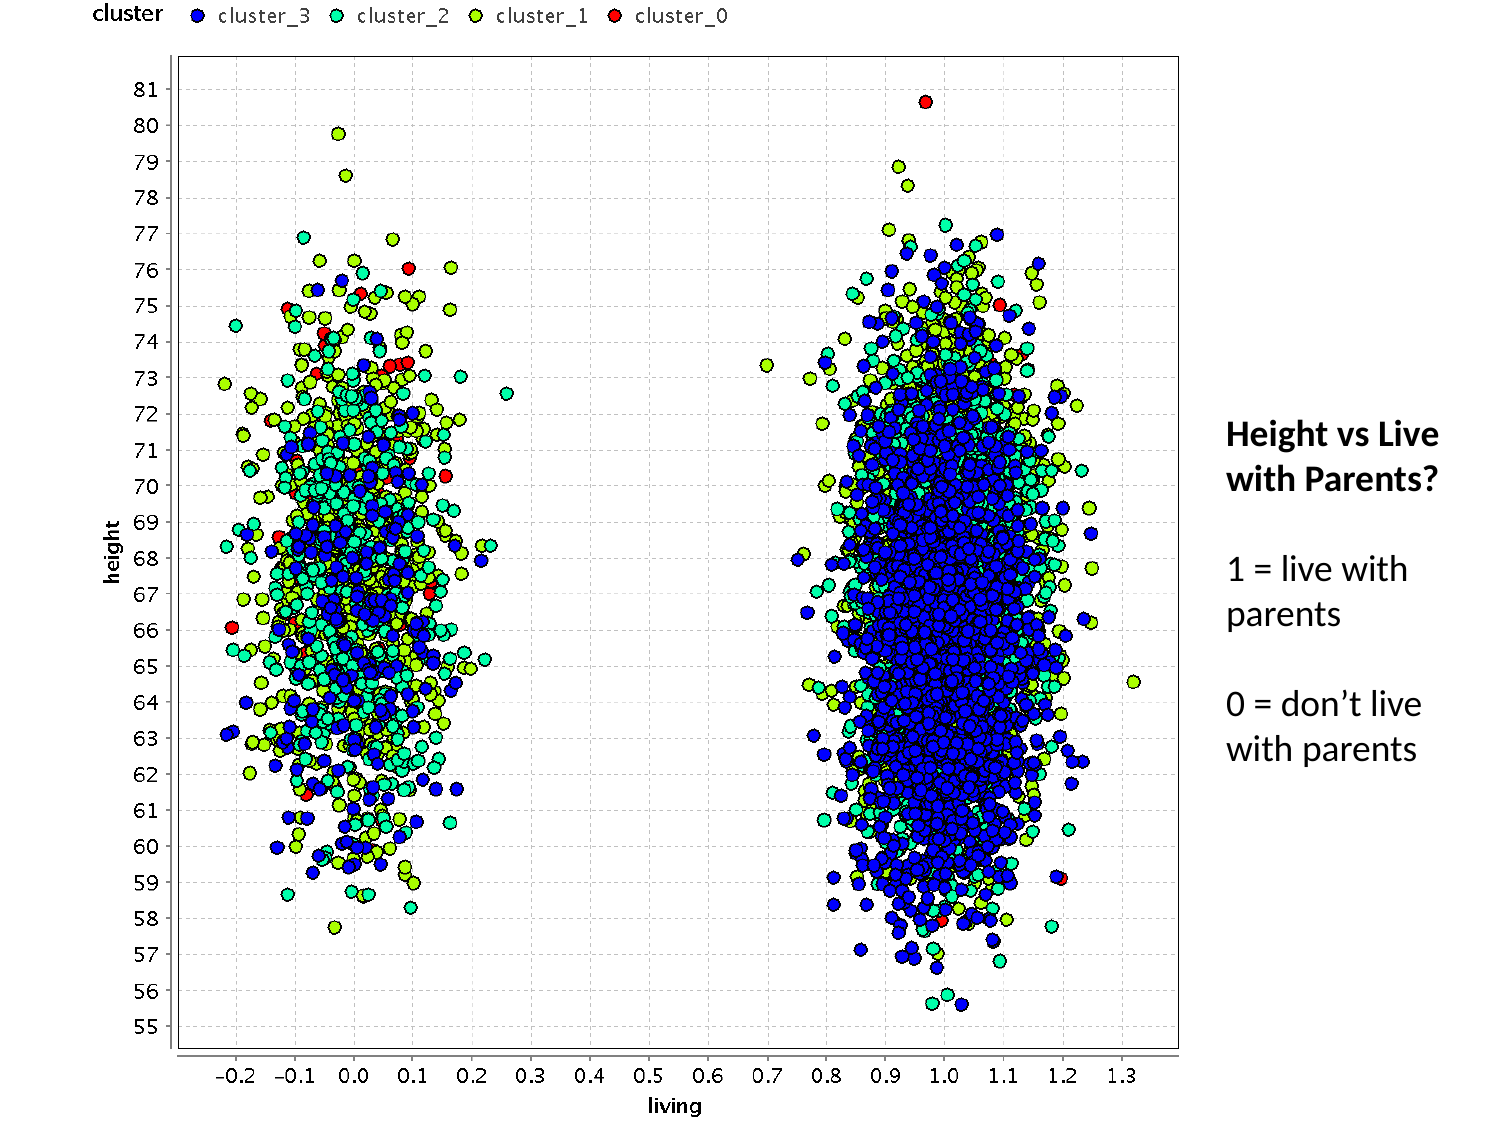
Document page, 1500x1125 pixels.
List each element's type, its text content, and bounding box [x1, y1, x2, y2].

text_box Height vs Live with Parents? 1 = live with parents 0 = don’t live with parents [1211, 401, 1500, 776]
picture [82, 0, 1191, 1125]
